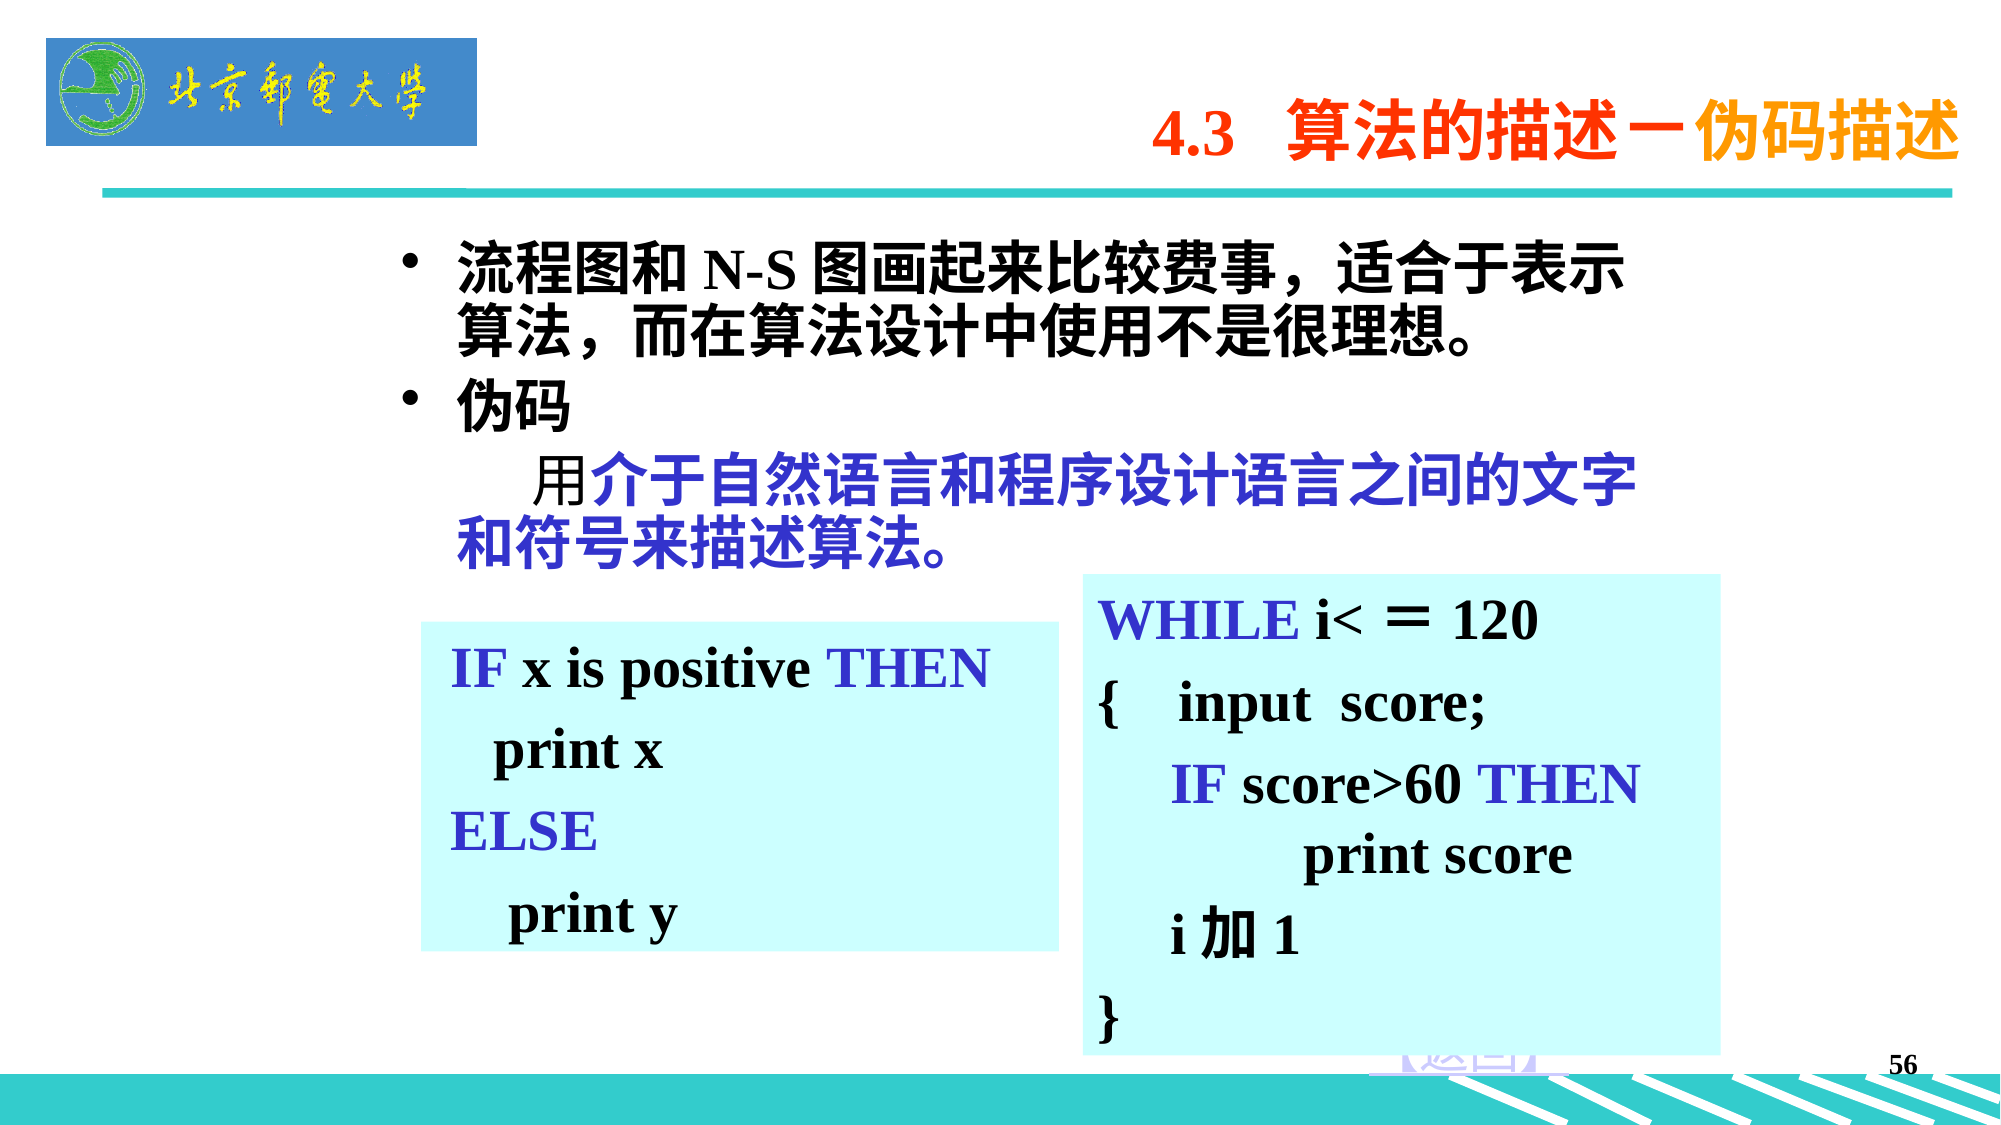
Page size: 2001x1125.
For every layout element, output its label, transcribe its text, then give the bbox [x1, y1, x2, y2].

text_box WHILE i<＝120 { input score; IF score>60 THEN print score i加1 } [1082, 574, 1721, 1056]
title 4.3 算法的描述－伪码描述 [276, 66, 1977, 185]
list 流程图和N-S图画起来比较费事，适合于表示算法，而在算法设计中使用不是很理想。 伪码 用介于自然语言和程序设计语言之间的文字和符号来描述算法。 [385, 231, 1661, 982]
text_box 【返回】 [1354, 1056, 1686, 1099]
text_box IF x is positive THEN print x ELSE print y [421, 621, 1059, 952]
slide_number 56 [1516, 1037, 1934, 1113]
picture [46, 37, 478, 146]
